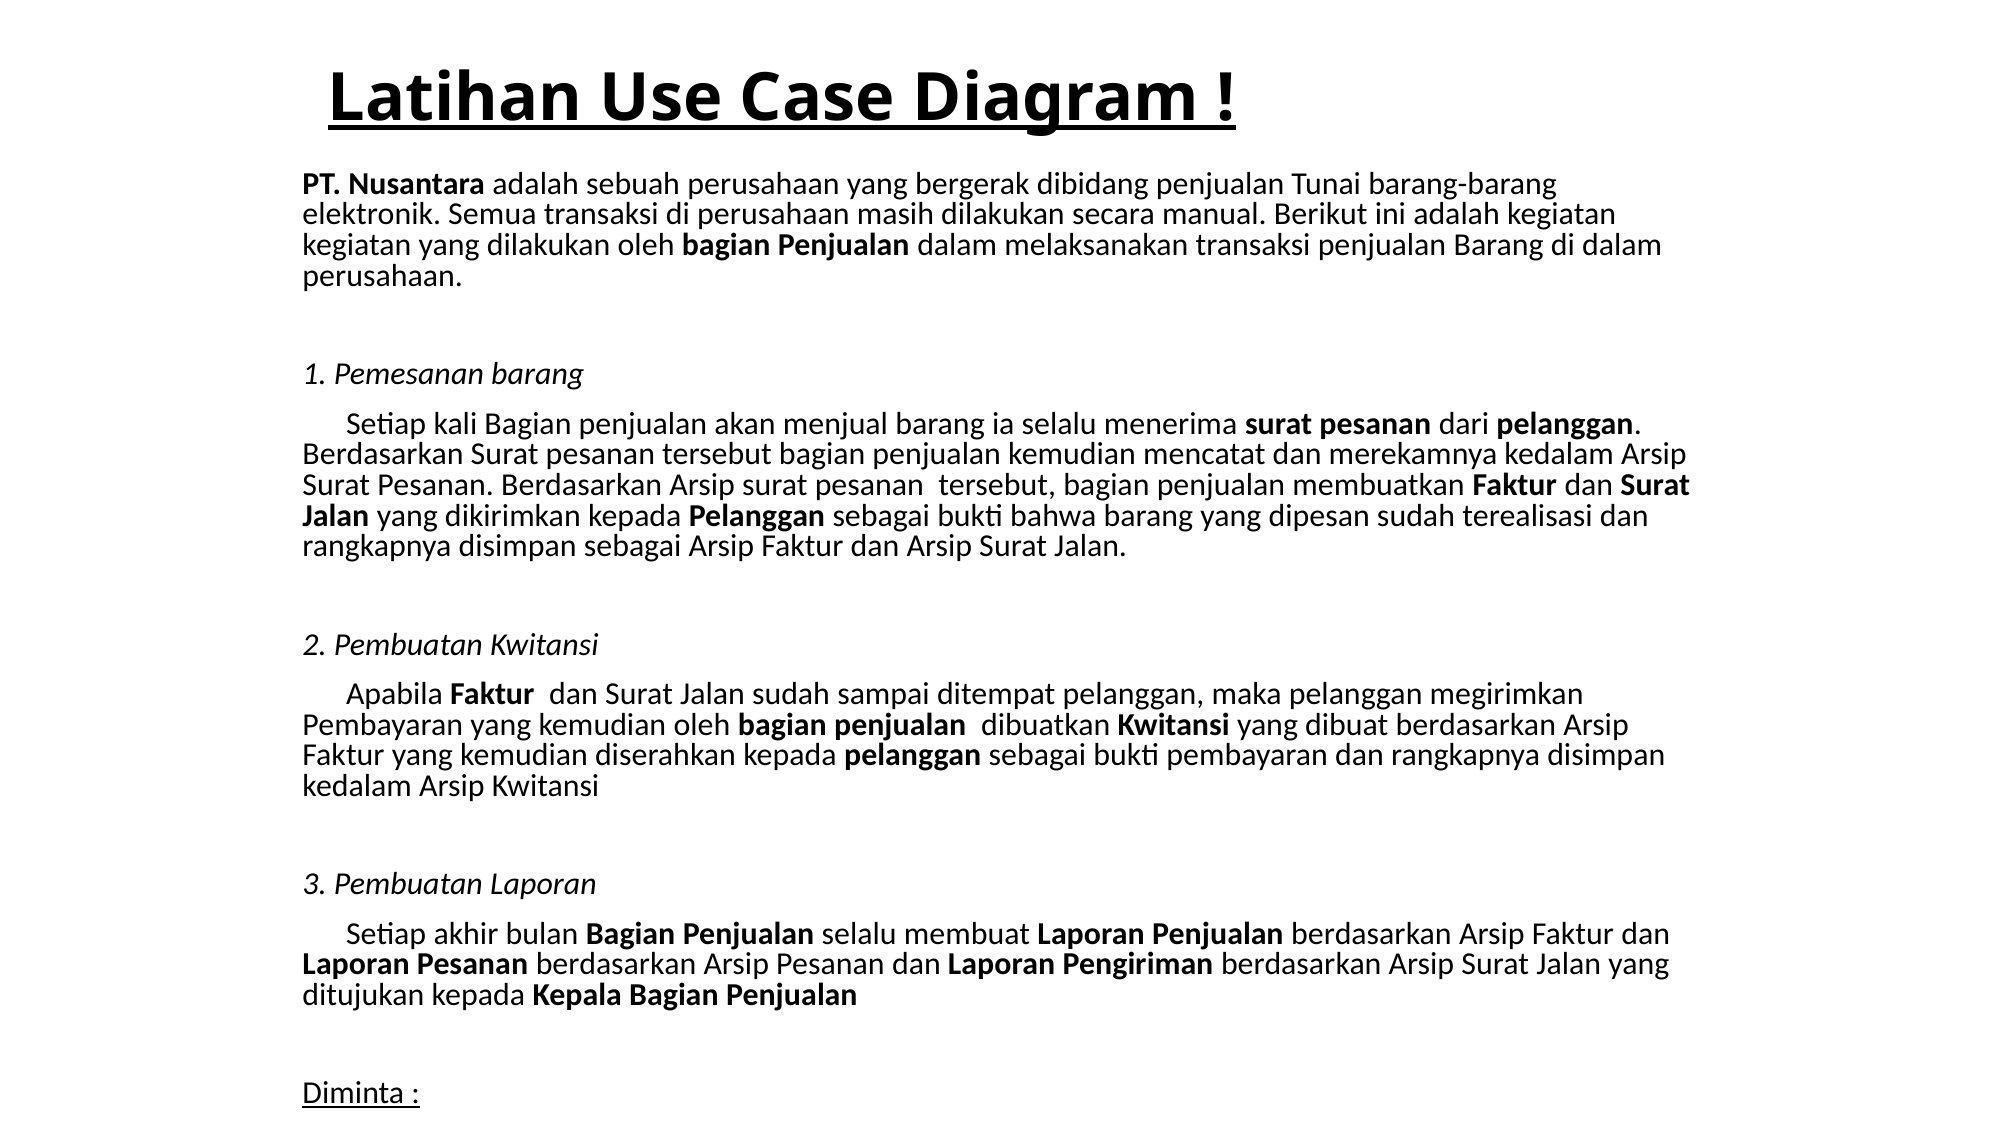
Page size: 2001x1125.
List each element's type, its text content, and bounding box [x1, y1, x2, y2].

title Latihan Use Case Diagram ! [312, 4, 1663, 162]
list PT. Nusantara adalah sebuah perusahaan yang bergerak dibidang penjualan Tunai barang-barang elektronik. Semua transaksi di perusahaan masih dilakukan secara manual. Berikut ini adalah kegiatan kegiatan yang dilakukan oleh bagian Penjualan dalam melaksanakan transaksi penjualan Barang di dalam perusahaan. 1. Pemesanan barang Setiap kali Bagian penjualan akan menjual barang ia selalu menerima surat pesanan dari pelanggan. Berdasarkan Surat pesanan tersebut bagian penjualan kemudian mencatat dan merekamnya kedalam Arsip Surat Pesanan. Berdasarkan Arsip surat pesanan tersebut, bagian penjualan membuatkan Faktur dan Surat Jalan yang dikirimkan kepada Pelanggan sebagai bukti bahwa barang yang dipesan sudah terealisasi dan rangkapnya disimpan sebagai Arsip Faktur dan Arsip Surat Jalan. 2. Pembuatan Kwitansi Apabila Faktur dan Surat Jalan sudah sampai ditempat pelanggan, maka pelanggan megirimkan Pembayaran yang kemudian oleh bagian penjualan dibuatkan Kwitansi yang dibuat berdasarkan Arsip Faktur yang kemudian diserahkan kepada pelanggan sebagai bukti pembayaran dan rangkapnya disimpan kedalam Arsip Kwitansi 3. Pembuatan Laporan Setiap akhir bulan Bagian Penjualan selalu membuat Laporan Penjualan berdasarkan Arsip Faktur dan Laporan Pesanan berdasarkan Arsip Pesanan dan Laporan Pengiriman berdasarkan Arsip Surat Jalan yang ditujukan kepada Kepala Bagian Penjualan Diminta : Buatlah Use case diagram dari data diatas ! [287, 162, 1713, 1125]
